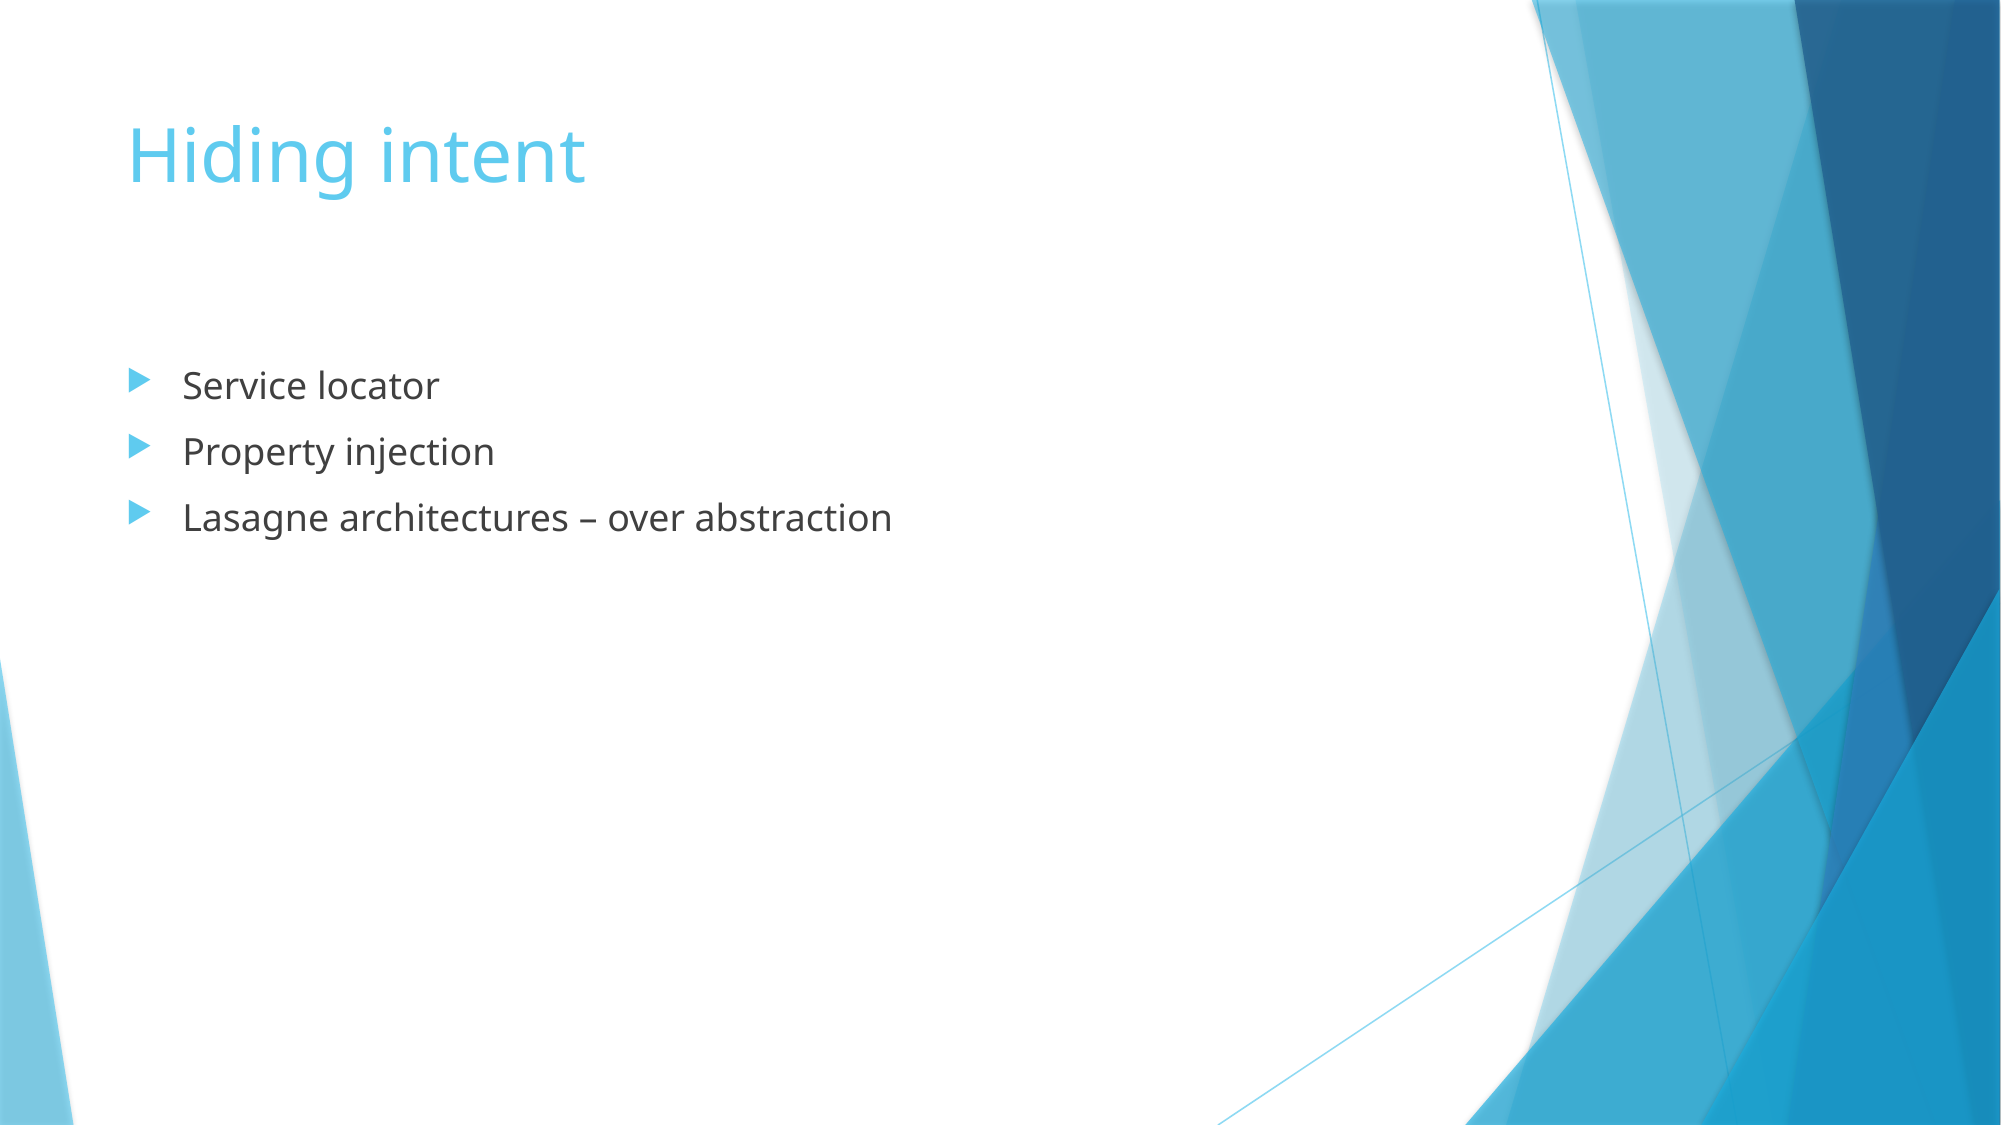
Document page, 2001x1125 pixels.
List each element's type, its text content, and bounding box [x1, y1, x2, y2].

title Hiding intent [111, 99, 1522, 317]
list Service locator Property injection Lasagne architectures – over abstraction [111, 354, 1522, 992]
